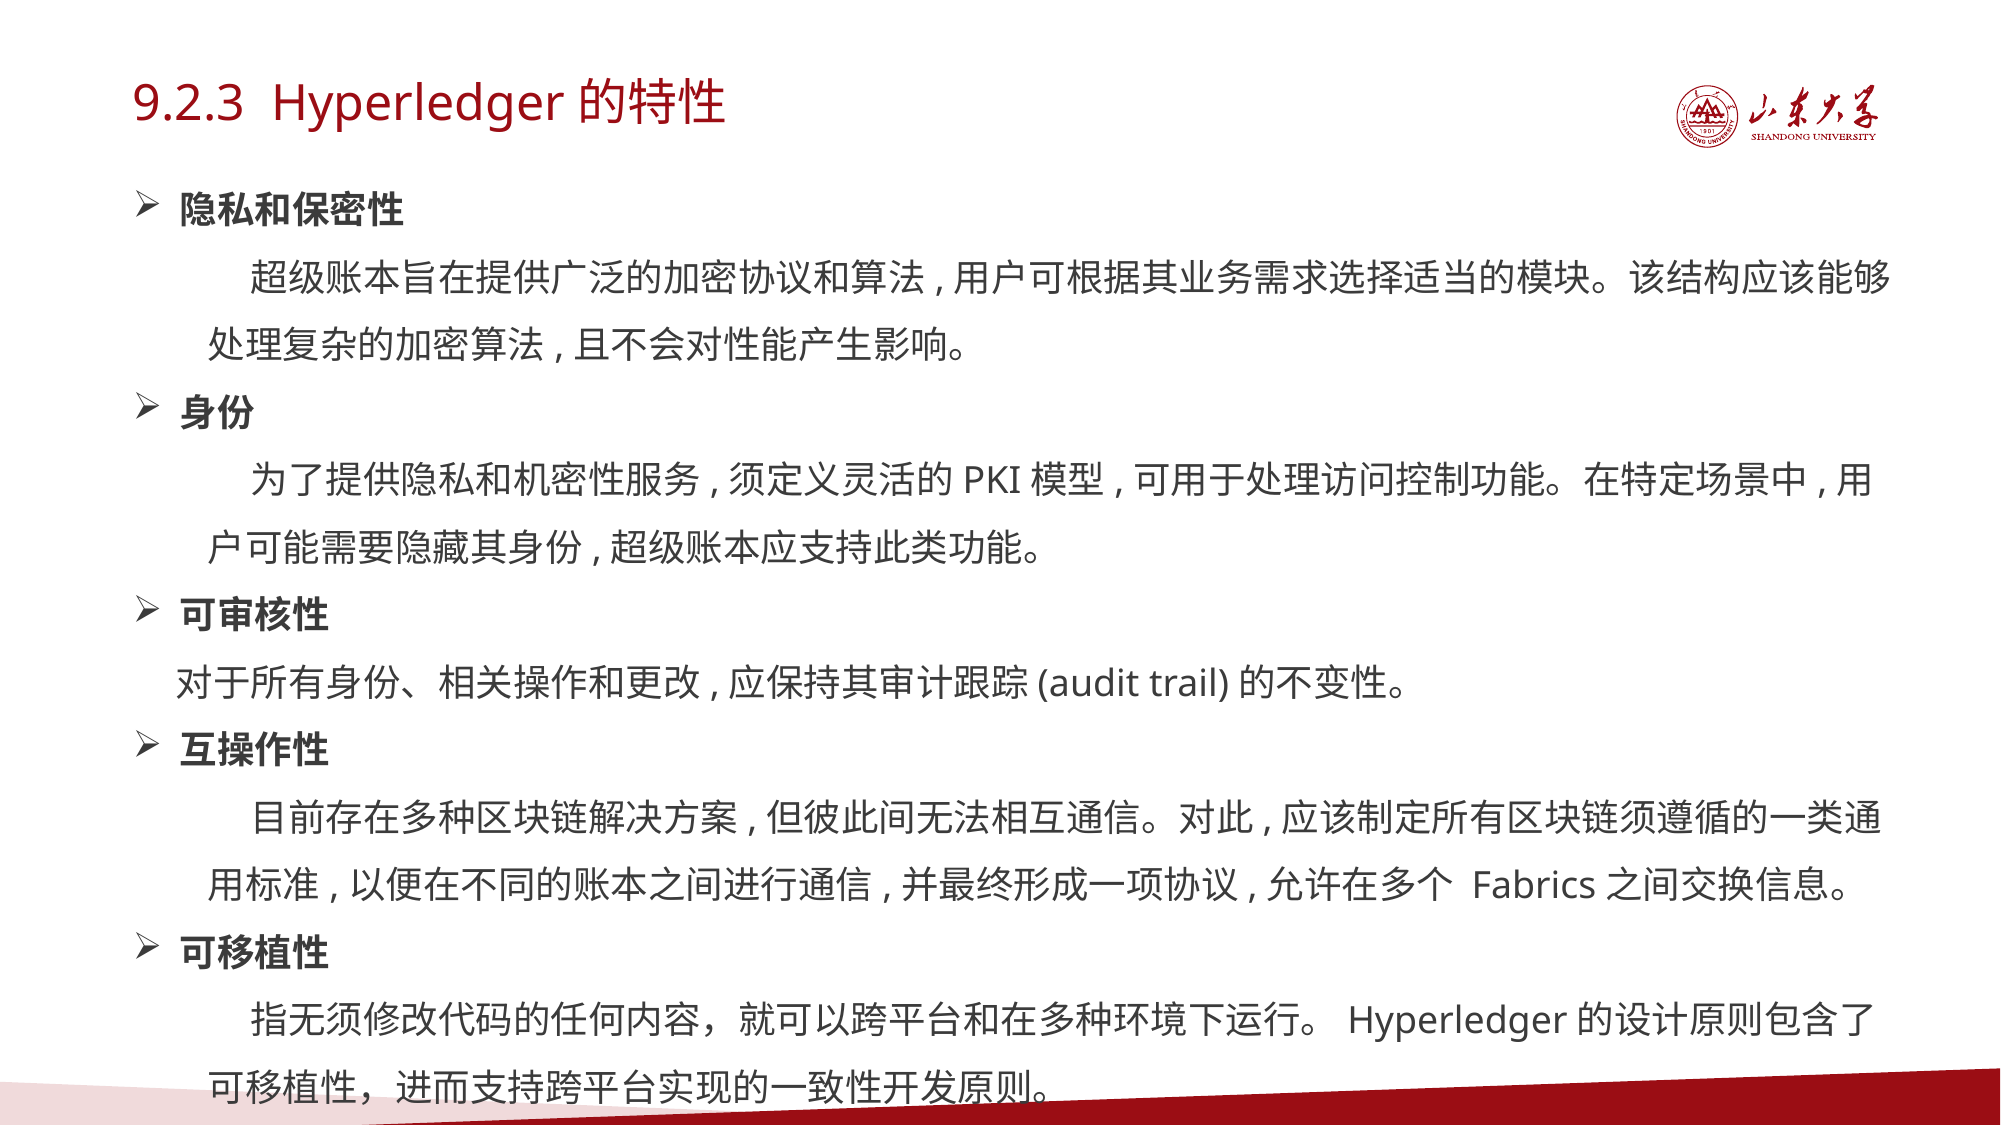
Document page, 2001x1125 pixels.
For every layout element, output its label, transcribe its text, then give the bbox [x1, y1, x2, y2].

text_box 隐私和保密性 超级账本旨在提供广泛的加密协议和算法,用户可根据其业务需求选择适当的模块。该结构应该能够处理复杂的加密算法,且不会对性能产生影响。 身份 为了提供隐私和机密性服务,须定义灵活的PKI模型,可用于处理访问控制功能。在特定场景中,用户可能需要隐藏其身份,超级账本应支持此类功能。 可审核性 对于所有身份、相关操作和更改,应保持其审计跟踪(audit trail)的不变性。 互操作性 目前存在多种区块链解决方案,但彼此间无法相互通信。对此,应该制定所有区块链须遵循的一类通用标准,以便在不同的账本之间进行通信,并最终形成一项协议,允许在多个 Fabrics之间交换信息。 可移植性 指无须修改代码的任何内容，就可以跨平台和在多种环境下运行。Hyperledger的设计原则包含了可移植性，进而支持跨平台实现的一致性开发原则。 [118, 156, 1914, 1116]
text_box 9.2.3 Hyperledger的特性 [118, 63, 1021, 139]
